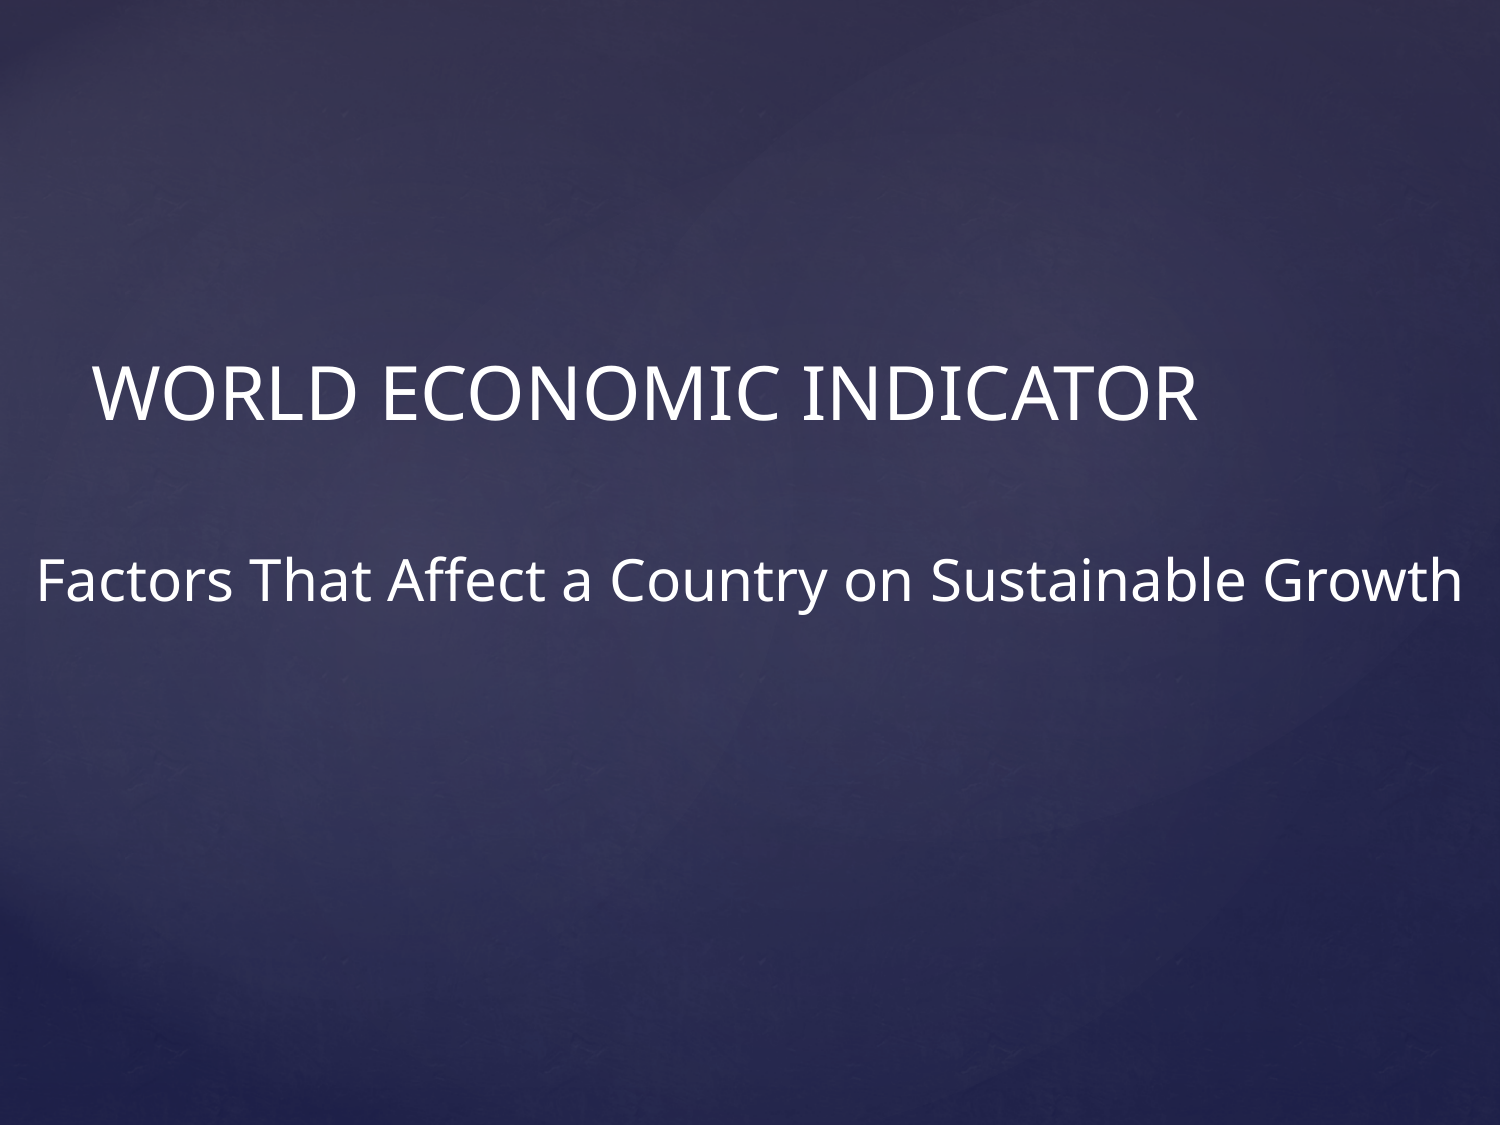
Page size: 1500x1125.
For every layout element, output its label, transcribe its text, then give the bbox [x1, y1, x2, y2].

title WORLD ECONOMIC INDICATOR [76, 255, 1427, 443]
list Factors That Affect a Country on Sustainable Growth [0, 137, 1500, 1019]
